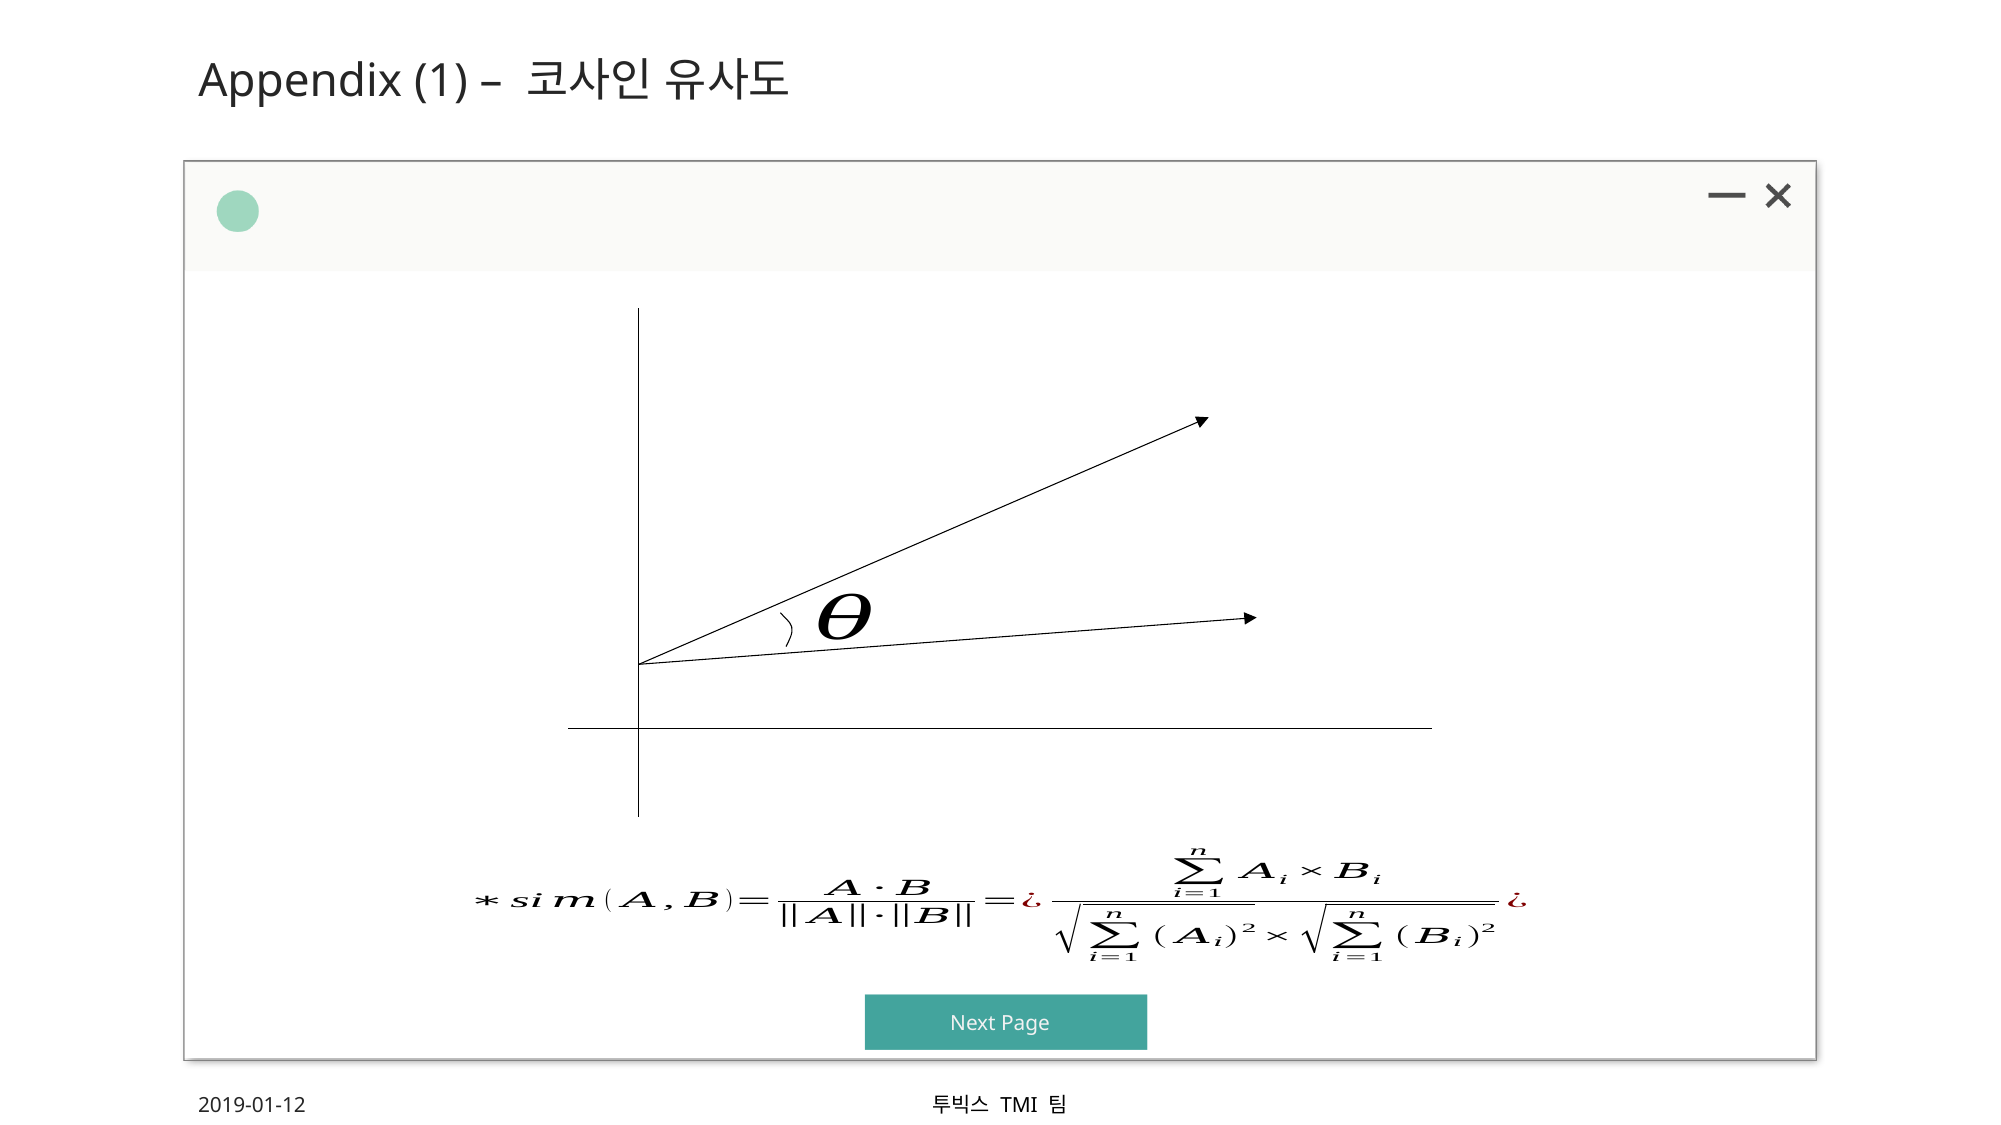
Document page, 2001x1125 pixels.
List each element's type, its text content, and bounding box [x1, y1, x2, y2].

title Appendix (1) – 코사인 유사도 [183, 7, 1817, 156]
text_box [568, 308, 1432, 817]
picture [183, 160, 1817, 1061]
